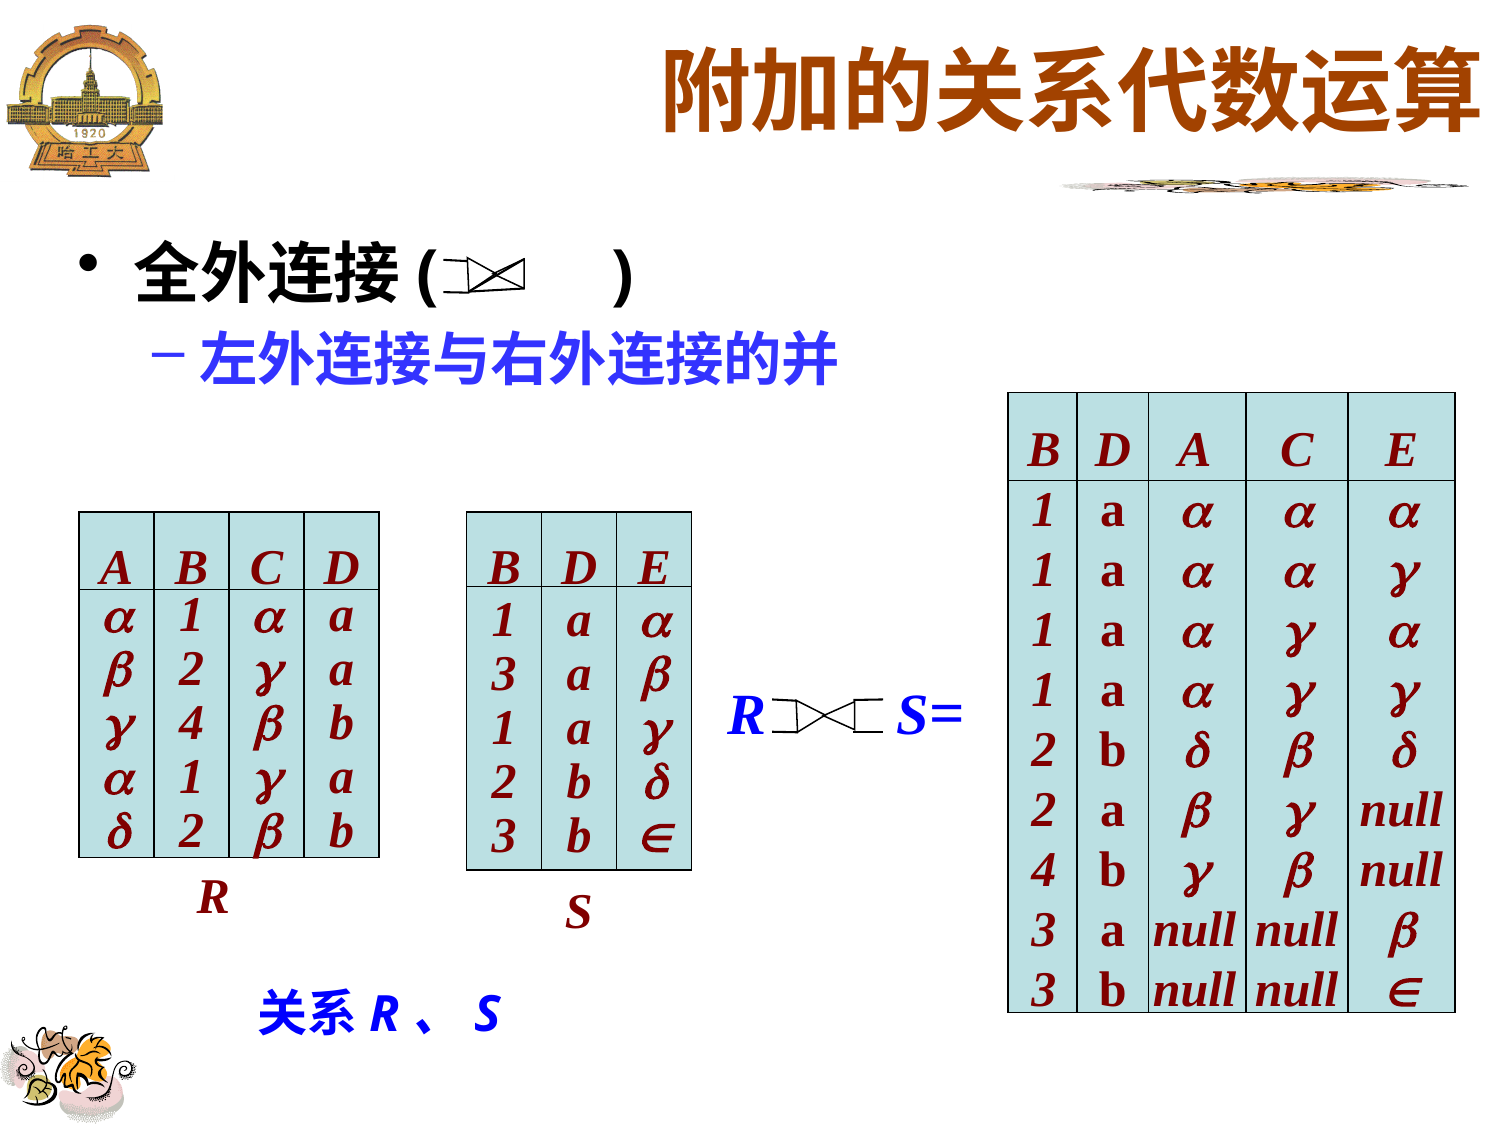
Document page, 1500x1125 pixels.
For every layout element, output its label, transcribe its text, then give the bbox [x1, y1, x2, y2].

list 全外连接( ) 左外连接与右外连接的并 [62, 222, 1413, 429]
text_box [698, 663, 1014, 756]
title 附加的关系代数运算 [162, 0, 1500, 176]
text_box 关系R、S [243, 973, 516, 1049]
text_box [78, 511, 692, 947]
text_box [1008, 392, 1456, 1013]
picture [0, 24, 175, 182]
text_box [443, 259, 555, 293]
